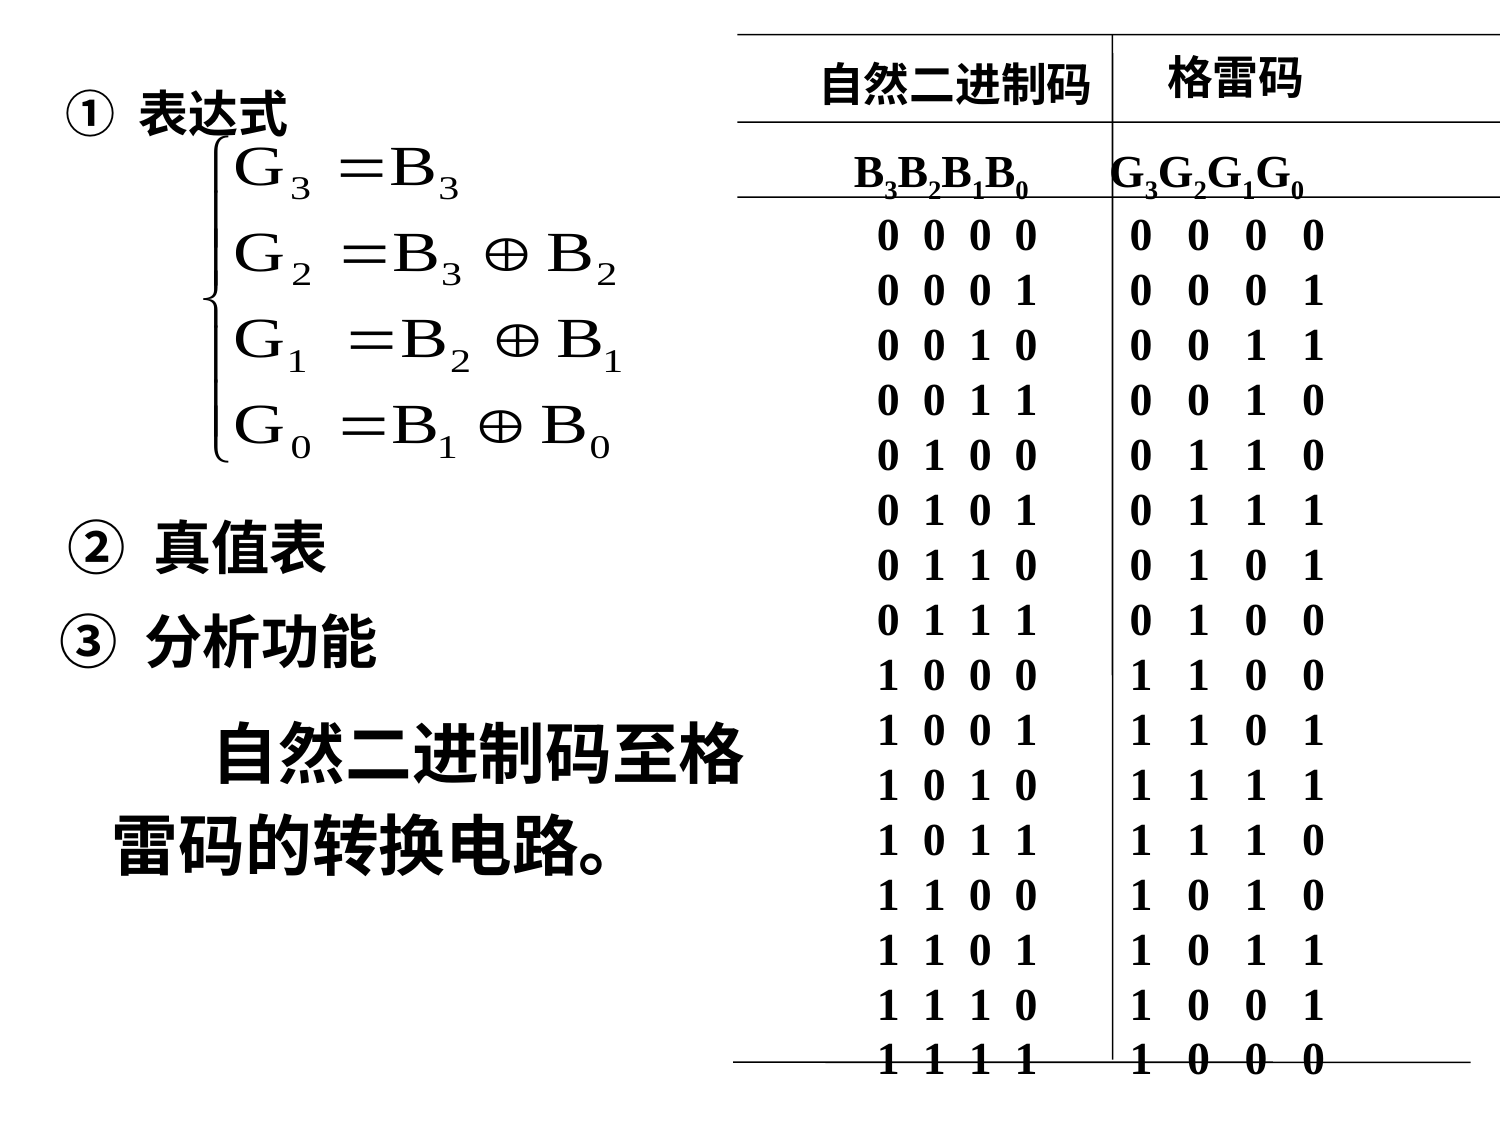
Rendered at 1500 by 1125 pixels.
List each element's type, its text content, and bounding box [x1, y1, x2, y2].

text_box 自然二进制码至格雷码的转换电路。 [0, 692, 727, 891]
text_box ② 真值表 [53, 503, 384, 589]
text_box ③ 分析功能 [0, 598, 393, 683]
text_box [0, 74, 638, 476]
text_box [732, 34, 1500, 1095]
